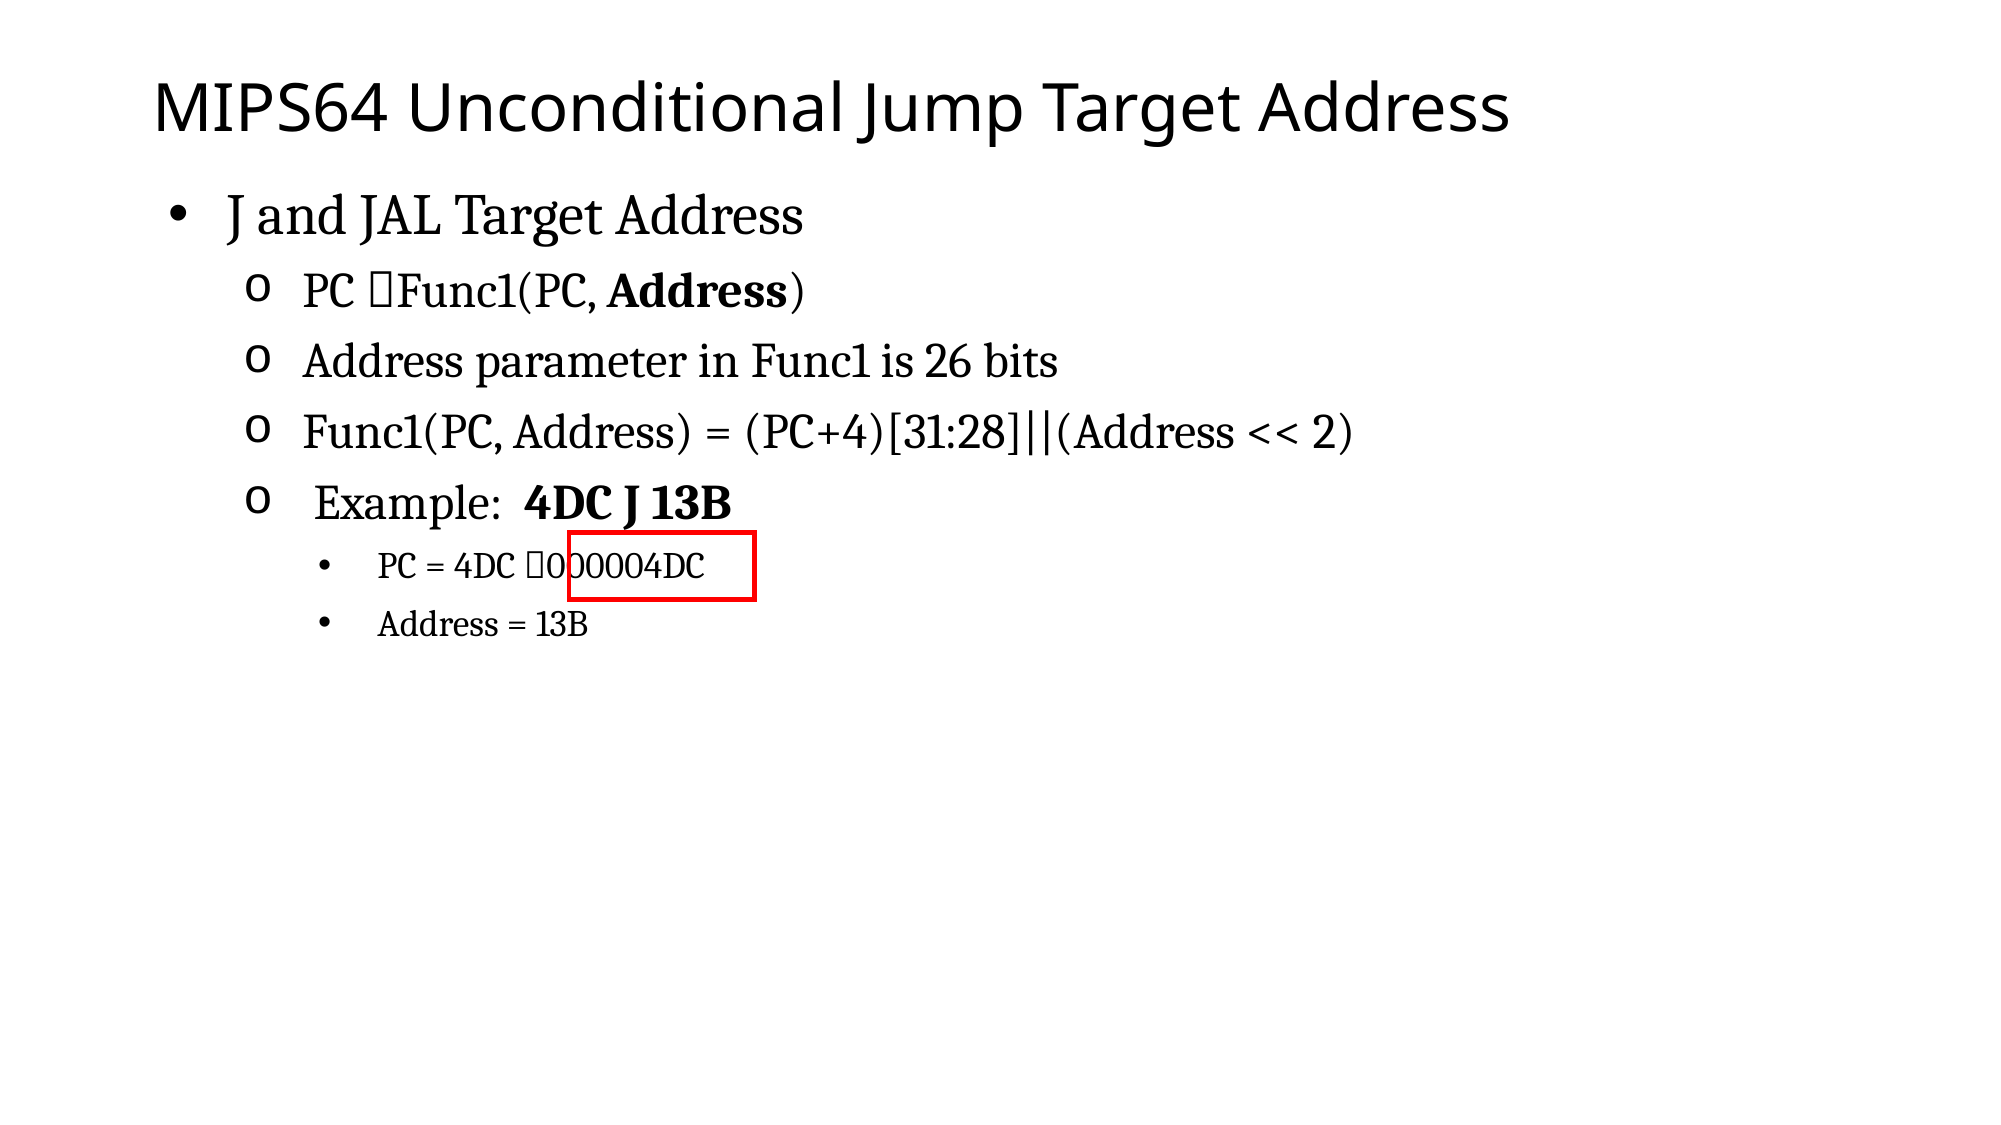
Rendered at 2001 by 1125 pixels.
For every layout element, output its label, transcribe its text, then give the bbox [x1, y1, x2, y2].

title MIPS64 Unconditional Jump Target Address [137, 59, 1863, 161]
list J and JAL Target Address PC Func1(PC, Address) Address parameter in Func1 is 26 bits Func1(PC, Address) = (PC+4)[31:28]||(Address << 2) Example: 4DC J 13B PC = 4DC 000004DC Address = 13B [137, 177, 1511, 1066]
text_box [569, 532, 755, 600]
